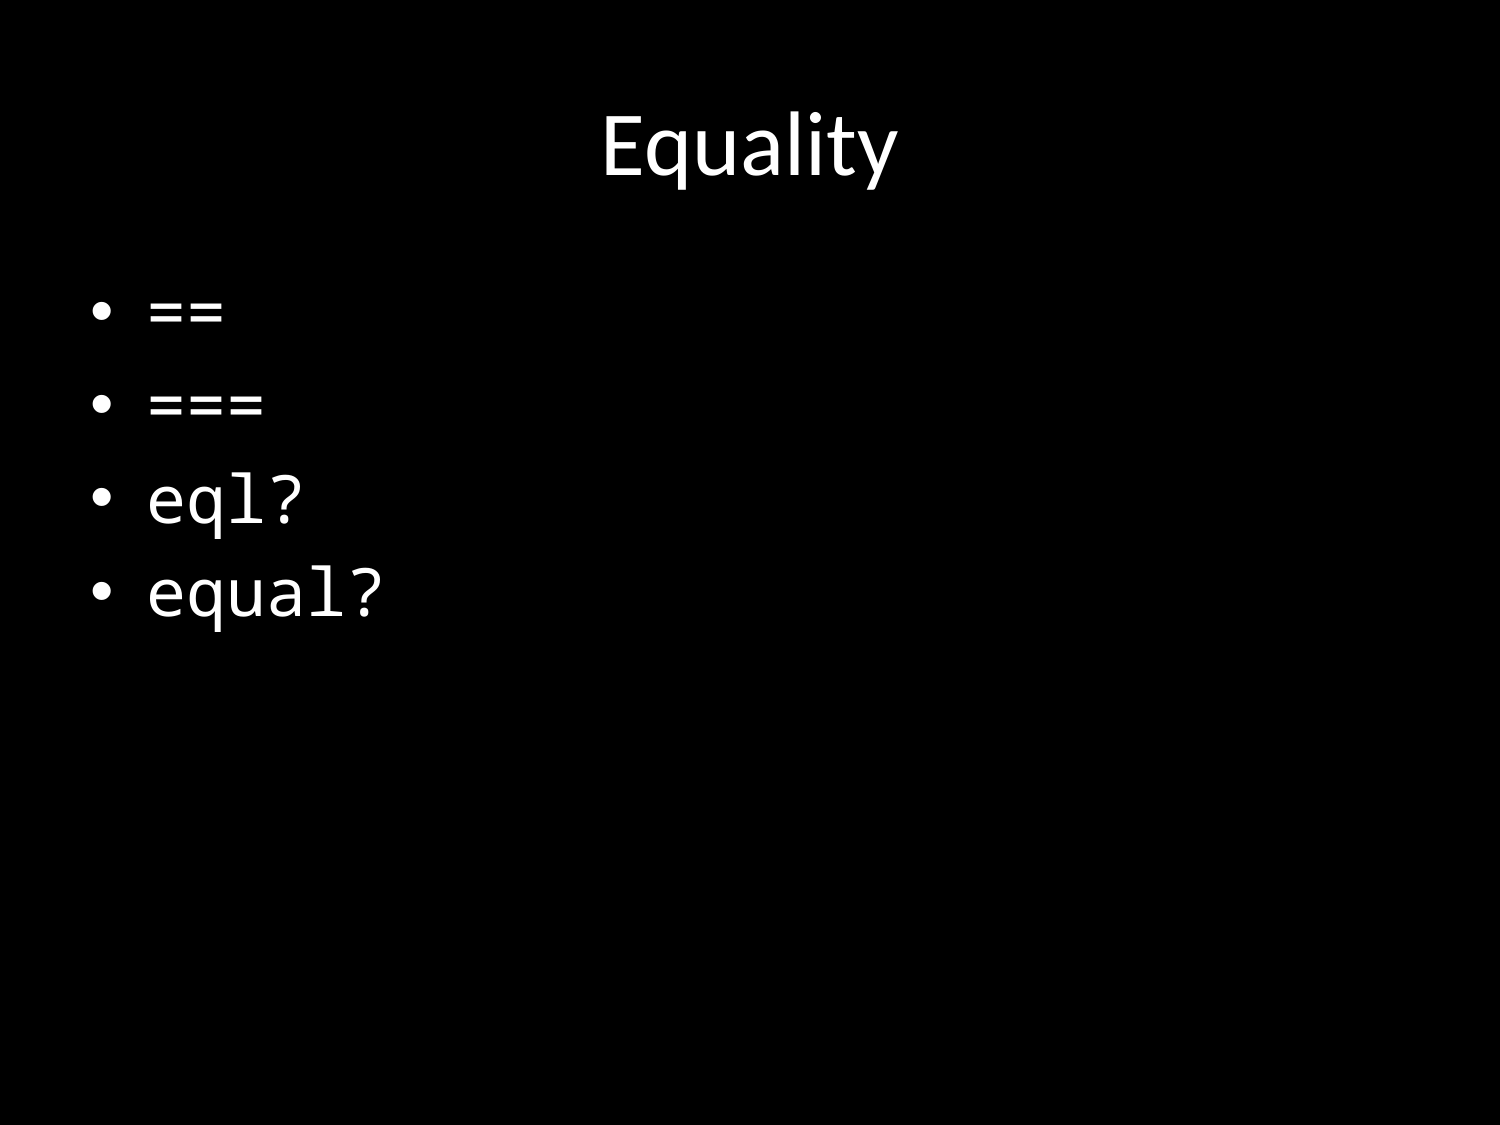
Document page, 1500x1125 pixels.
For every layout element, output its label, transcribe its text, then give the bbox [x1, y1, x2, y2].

list == === eql? equal? [75, 262, 1425, 1005]
title Equality [75, 45, 1425, 233]
